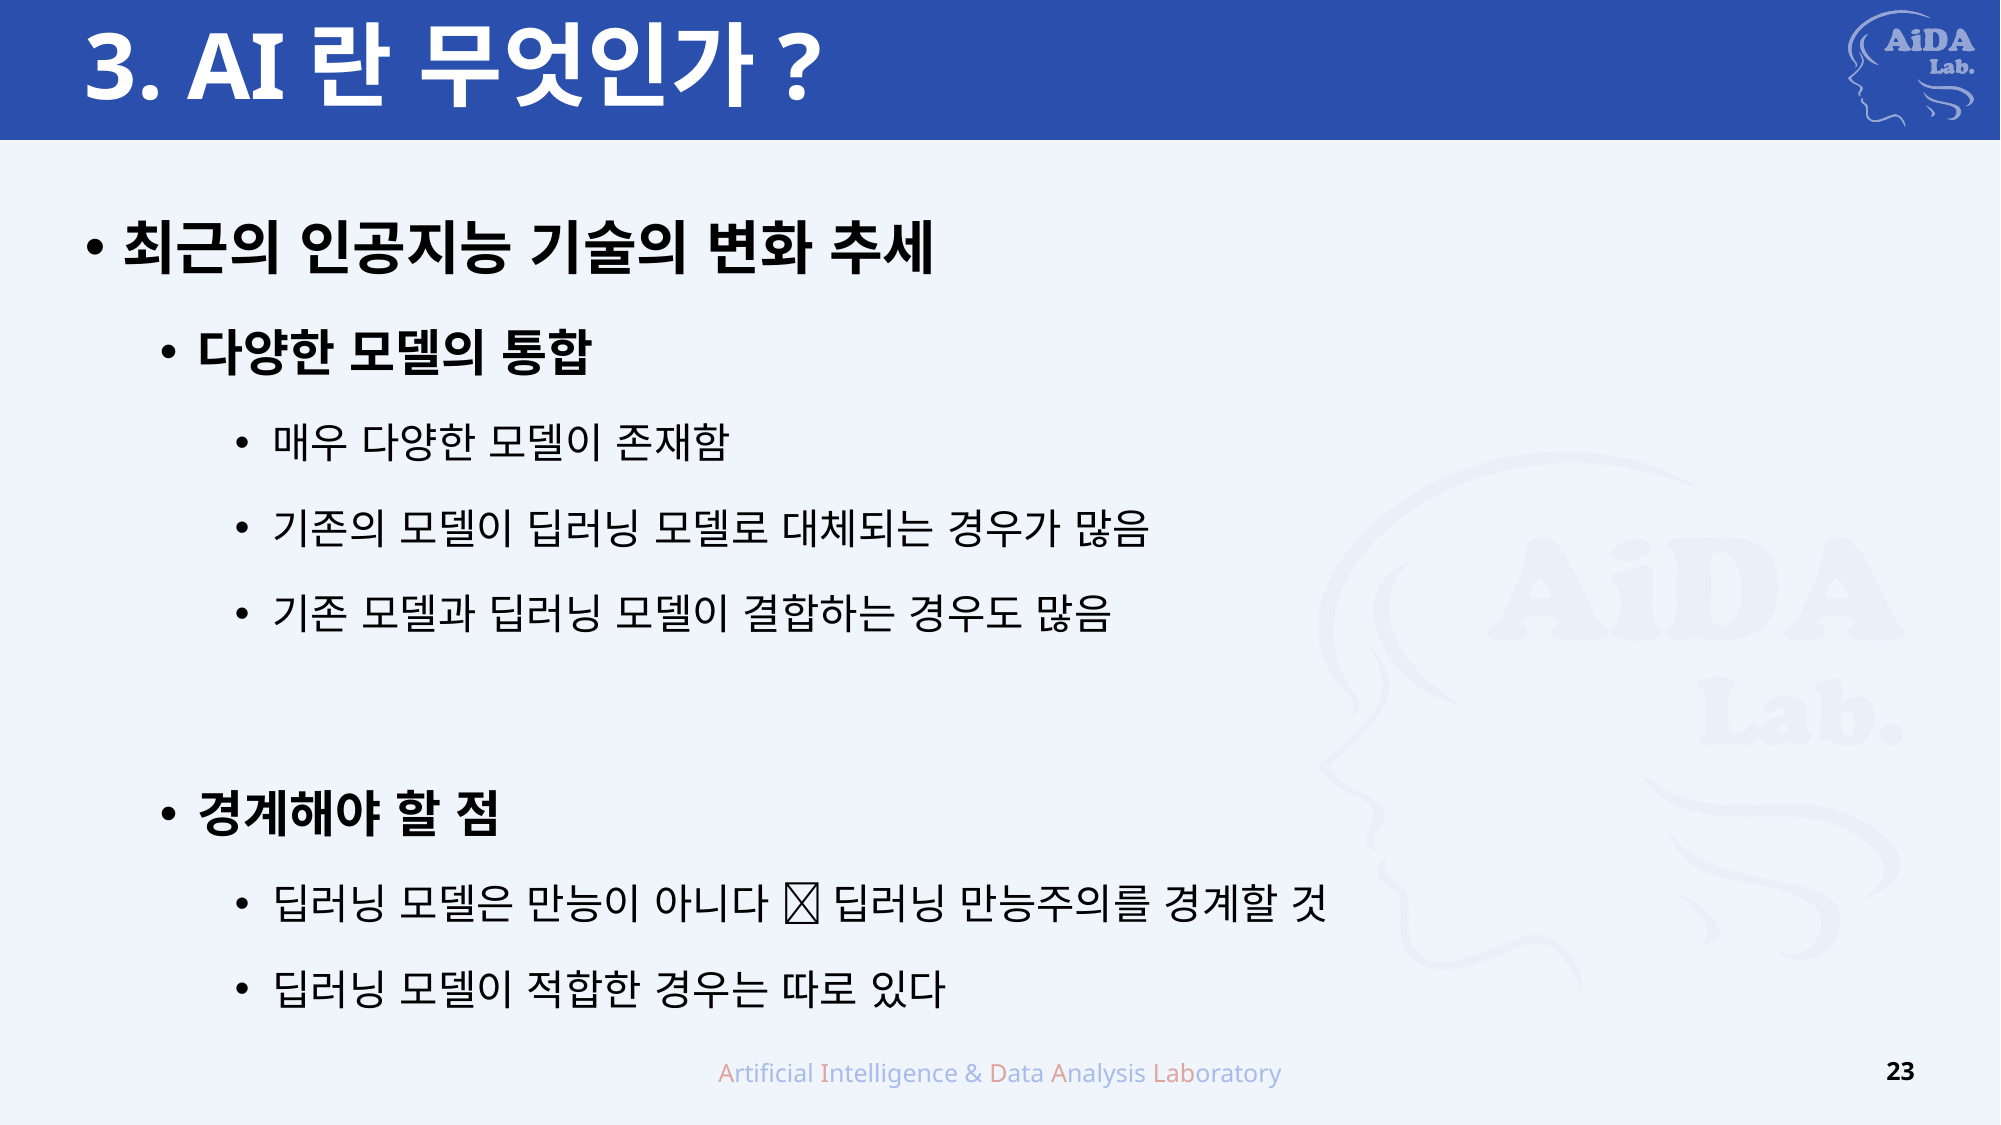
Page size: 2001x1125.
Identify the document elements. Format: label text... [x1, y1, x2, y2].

slide_number 23 [1412, 1042, 1930, 1103]
picture [1842, 7, 1980, 133]
title 3. AI란 무엇인가? [69, 7, 1823, 133]
footer Artificial Intelligence & Data Analysis Laboratory [662, 1042, 1338, 1103]
list 최근의 인공지능 기술의 변화 추세 다양한 모델의 통합 매우 다양한 모델이 존재함 기존의 모델이 딥러닝 모델로 대체되는 경우가 많음 기존 모델과 딥러닝 모델이 결합하는 경우도 많음 경계해야 할 점 딥러닝 모델은 만능이 아니다  딥러닝 만능주의를 경계할 것 딥러닝 모델이 적합한 경우는 따로 있다 [69, 168, 1930, 1019]
